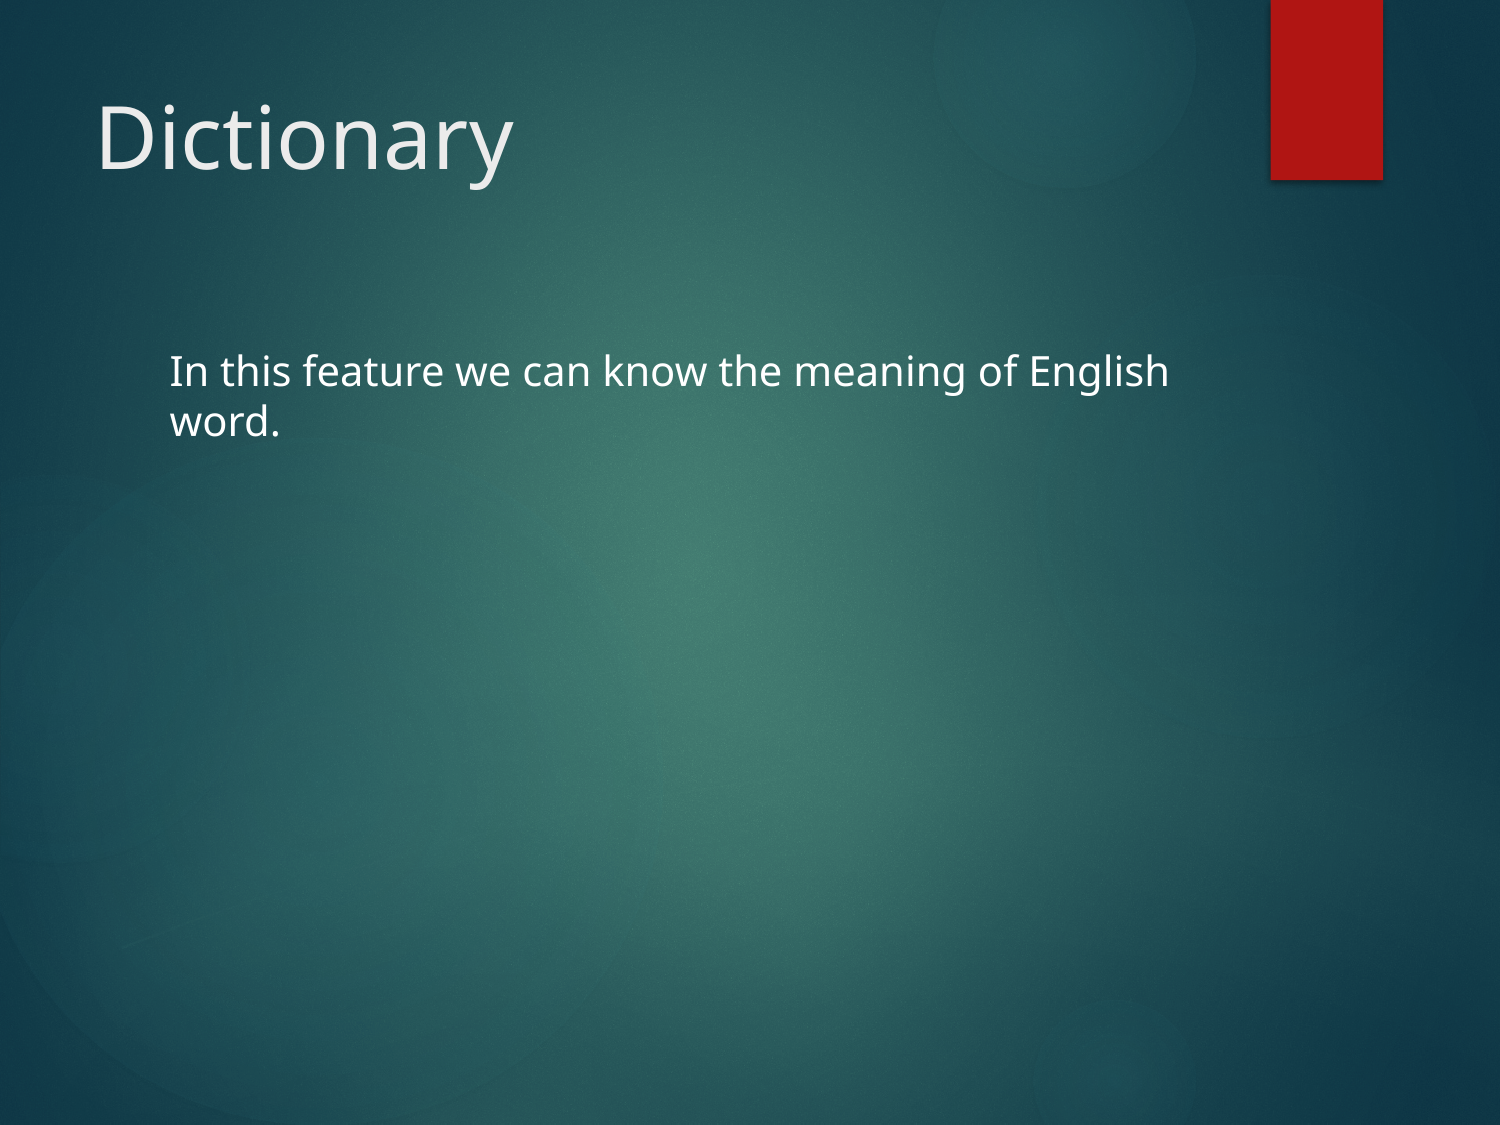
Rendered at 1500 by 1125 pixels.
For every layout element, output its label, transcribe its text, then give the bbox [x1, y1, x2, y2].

title Dictionary [79, 74, 1237, 304]
list In this feature we can know the meaning of English word. [135, 336, 1237, 1025]
